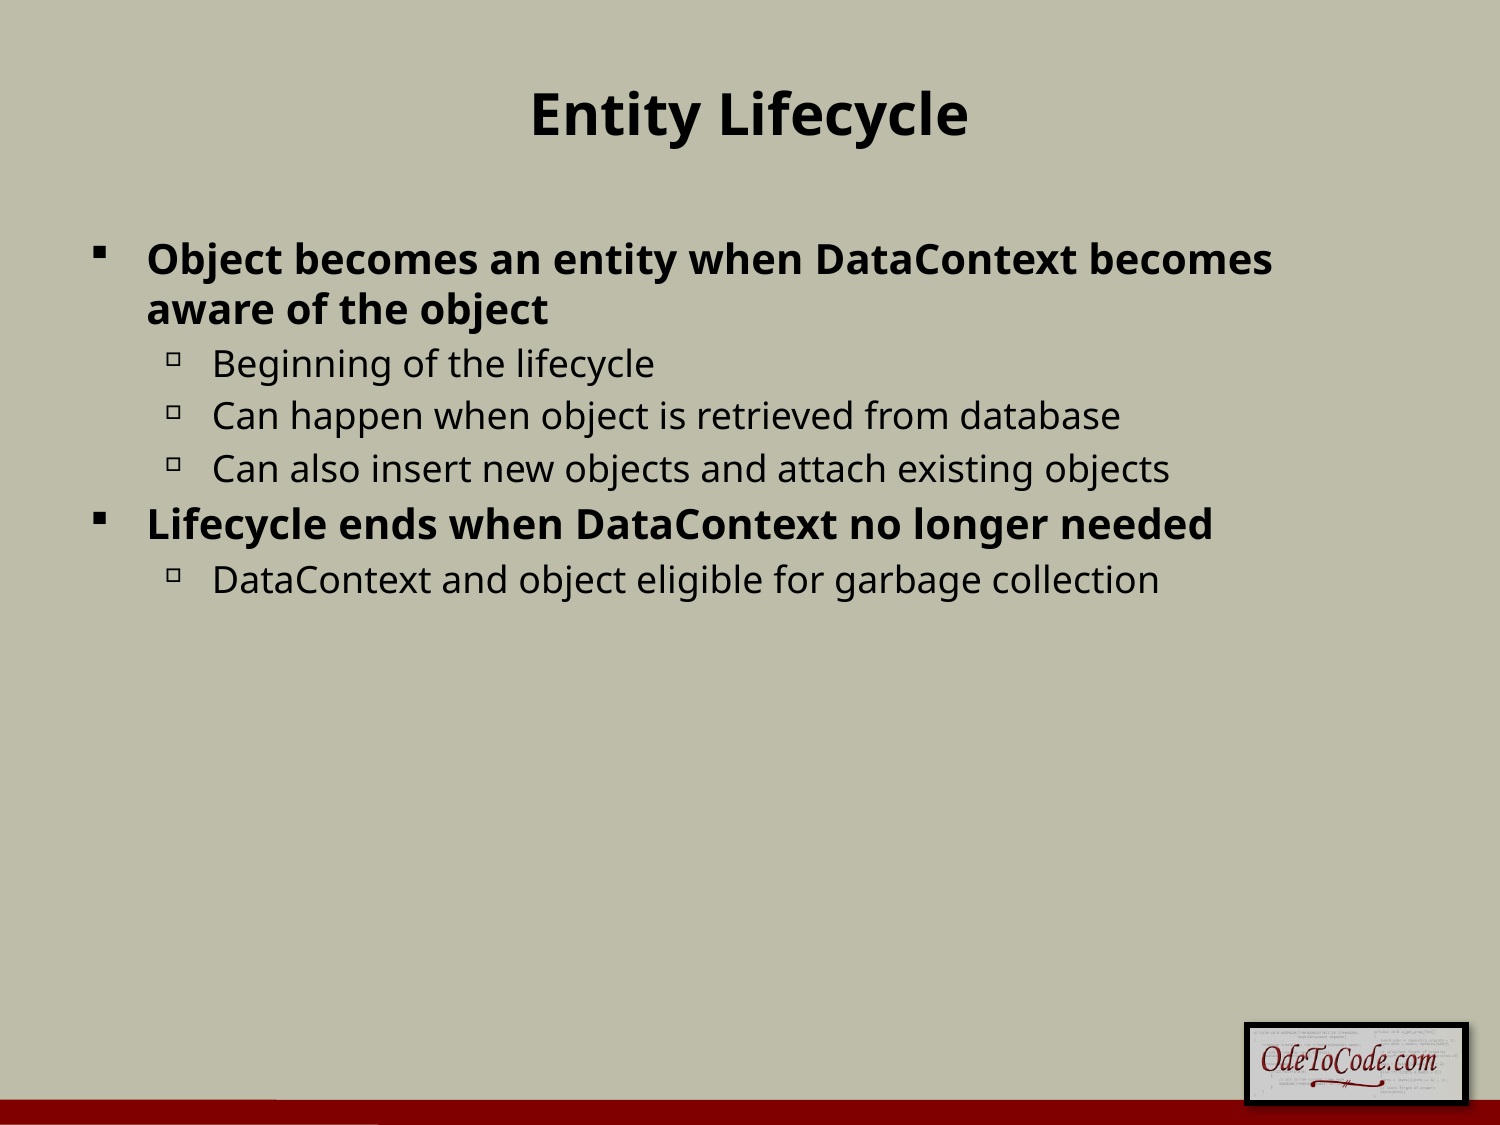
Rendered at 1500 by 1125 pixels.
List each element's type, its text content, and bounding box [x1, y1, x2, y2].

list Object becomes an entity when DataContext becomes aware of the object Beginning of the lifecycle Can happen when object is retrieved from database Can also insert new objects and attach existing objects Lifecycle ends when DataContext no longer needed DataContext and object eligible for garbage collection [74, 224, 1426, 651]
title Entity Lifecycle [74, 49, 1426, 176]
picture [1250, 1028, 1462, 1100]
